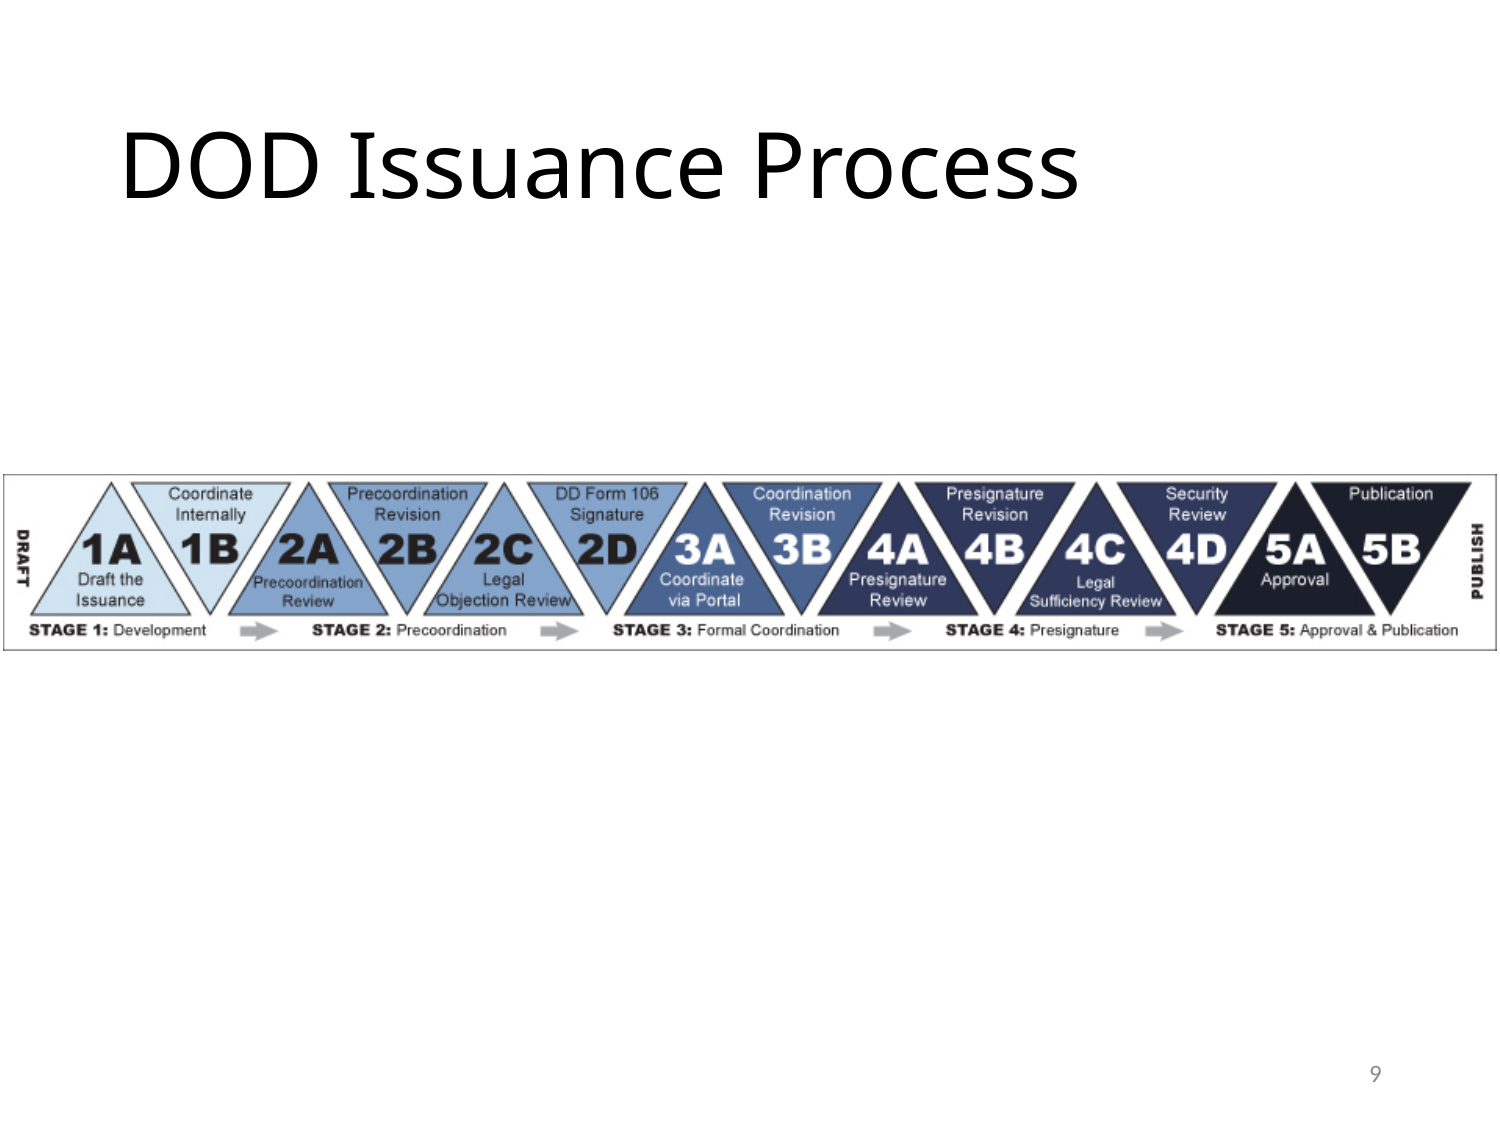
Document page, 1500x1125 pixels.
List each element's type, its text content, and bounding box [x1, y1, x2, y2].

slide_number 9 [1059, 1042, 1397, 1103]
picture [3, 474, 1497, 651]
title DOD Issuance Process [103, 59, 1397, 278]
